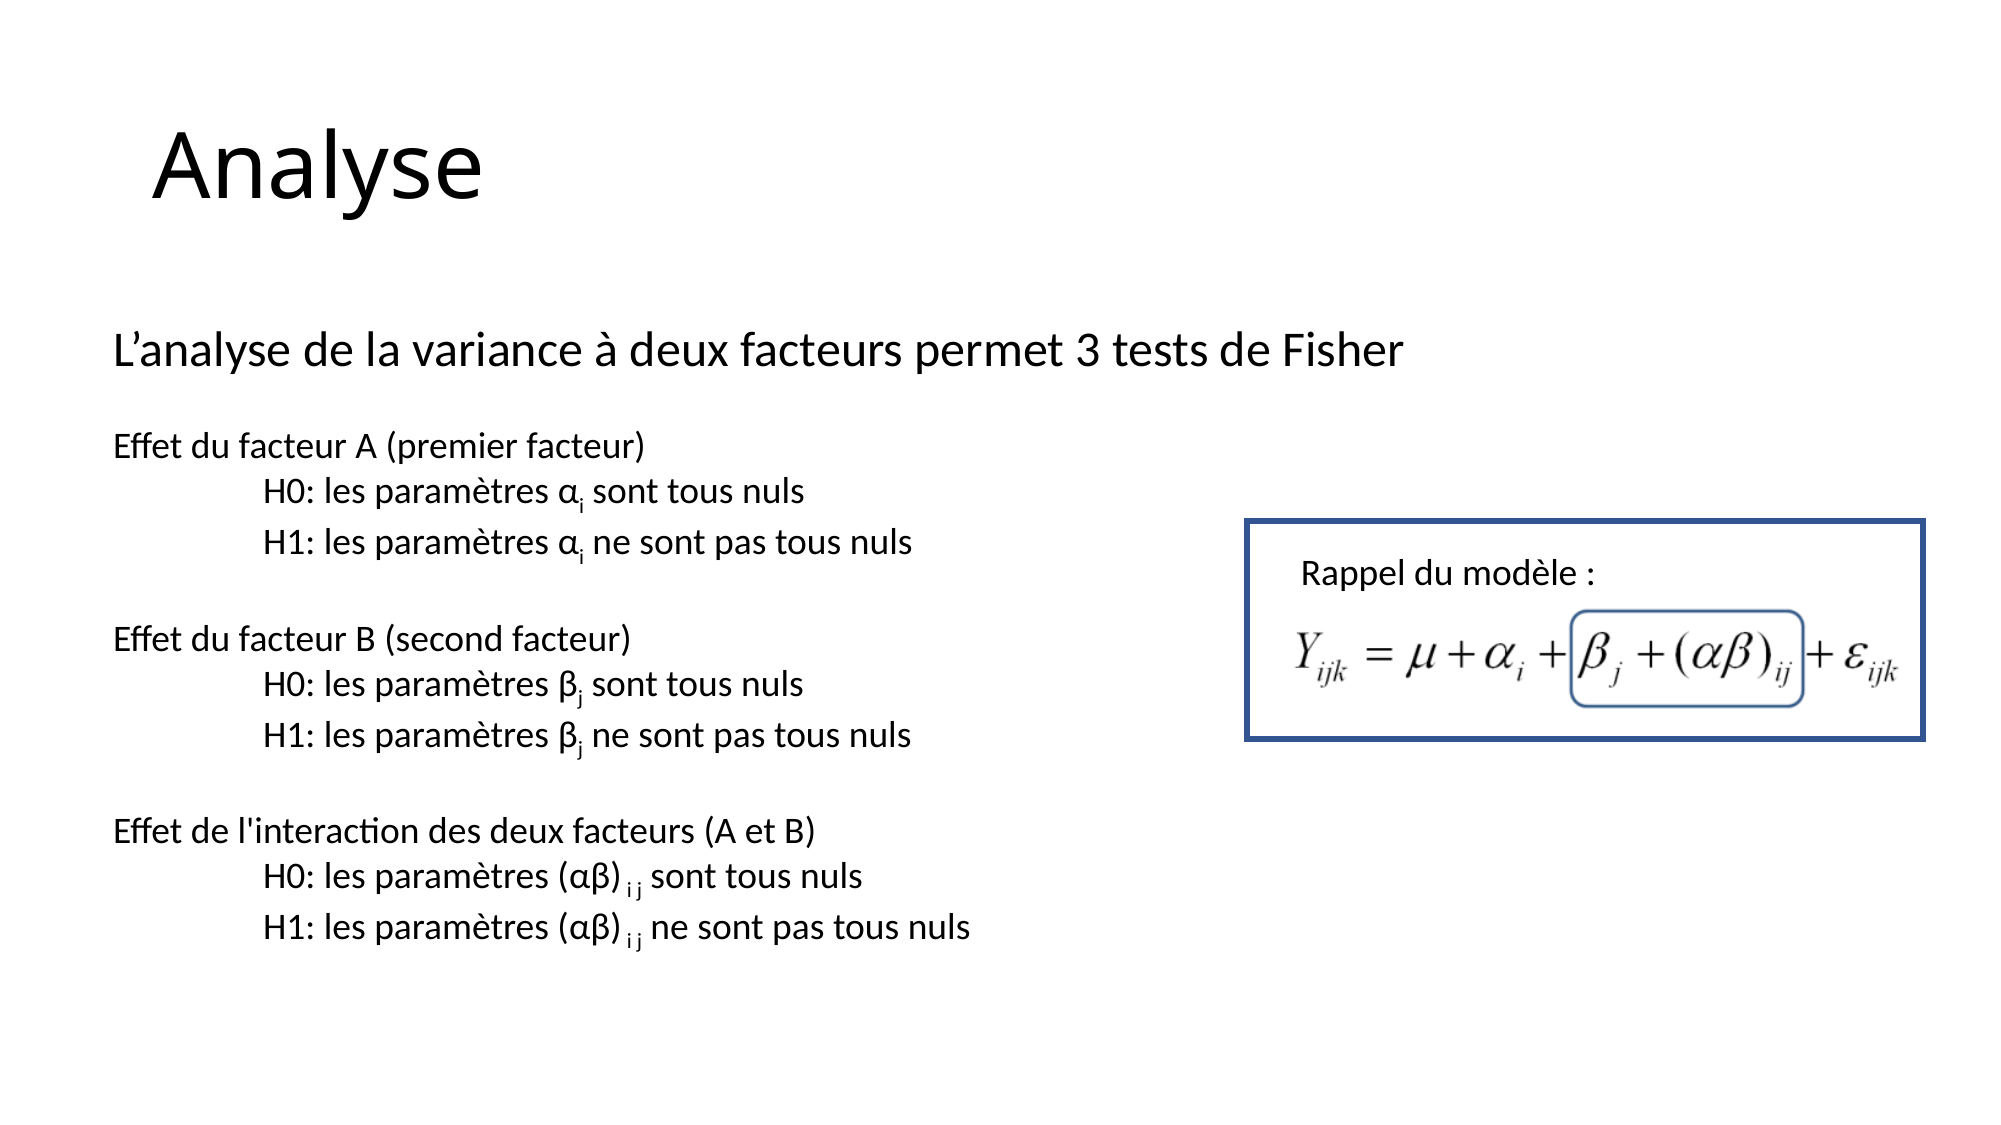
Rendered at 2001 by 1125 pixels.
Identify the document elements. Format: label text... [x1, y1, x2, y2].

text_box L’analyse de la variance à deux facteurs permet 3 tests de Fisher Effet du facteur A (premier facteur) H0: les paramètres αi sont tous nuls H1: les paramètres αi ne sont pas tous nuls Effet du facteur B (second facteur) H0: les paramètres βj sont tous nuls H1: les paramètres βj ne sont pas tous nuls Effet de l'interaction des deux facteurs (A et B) H0: les paramètres (αβ) i j sont tous nuls H1: les paramètres (αβ) i j ne sont pas tous nuls [98, 308, 1824, 1051]
picture [1286, 605, 1923, 710]
title Analyse [137, 59, 1863, 278]
text_box [1246, 520, 1924, 740]
